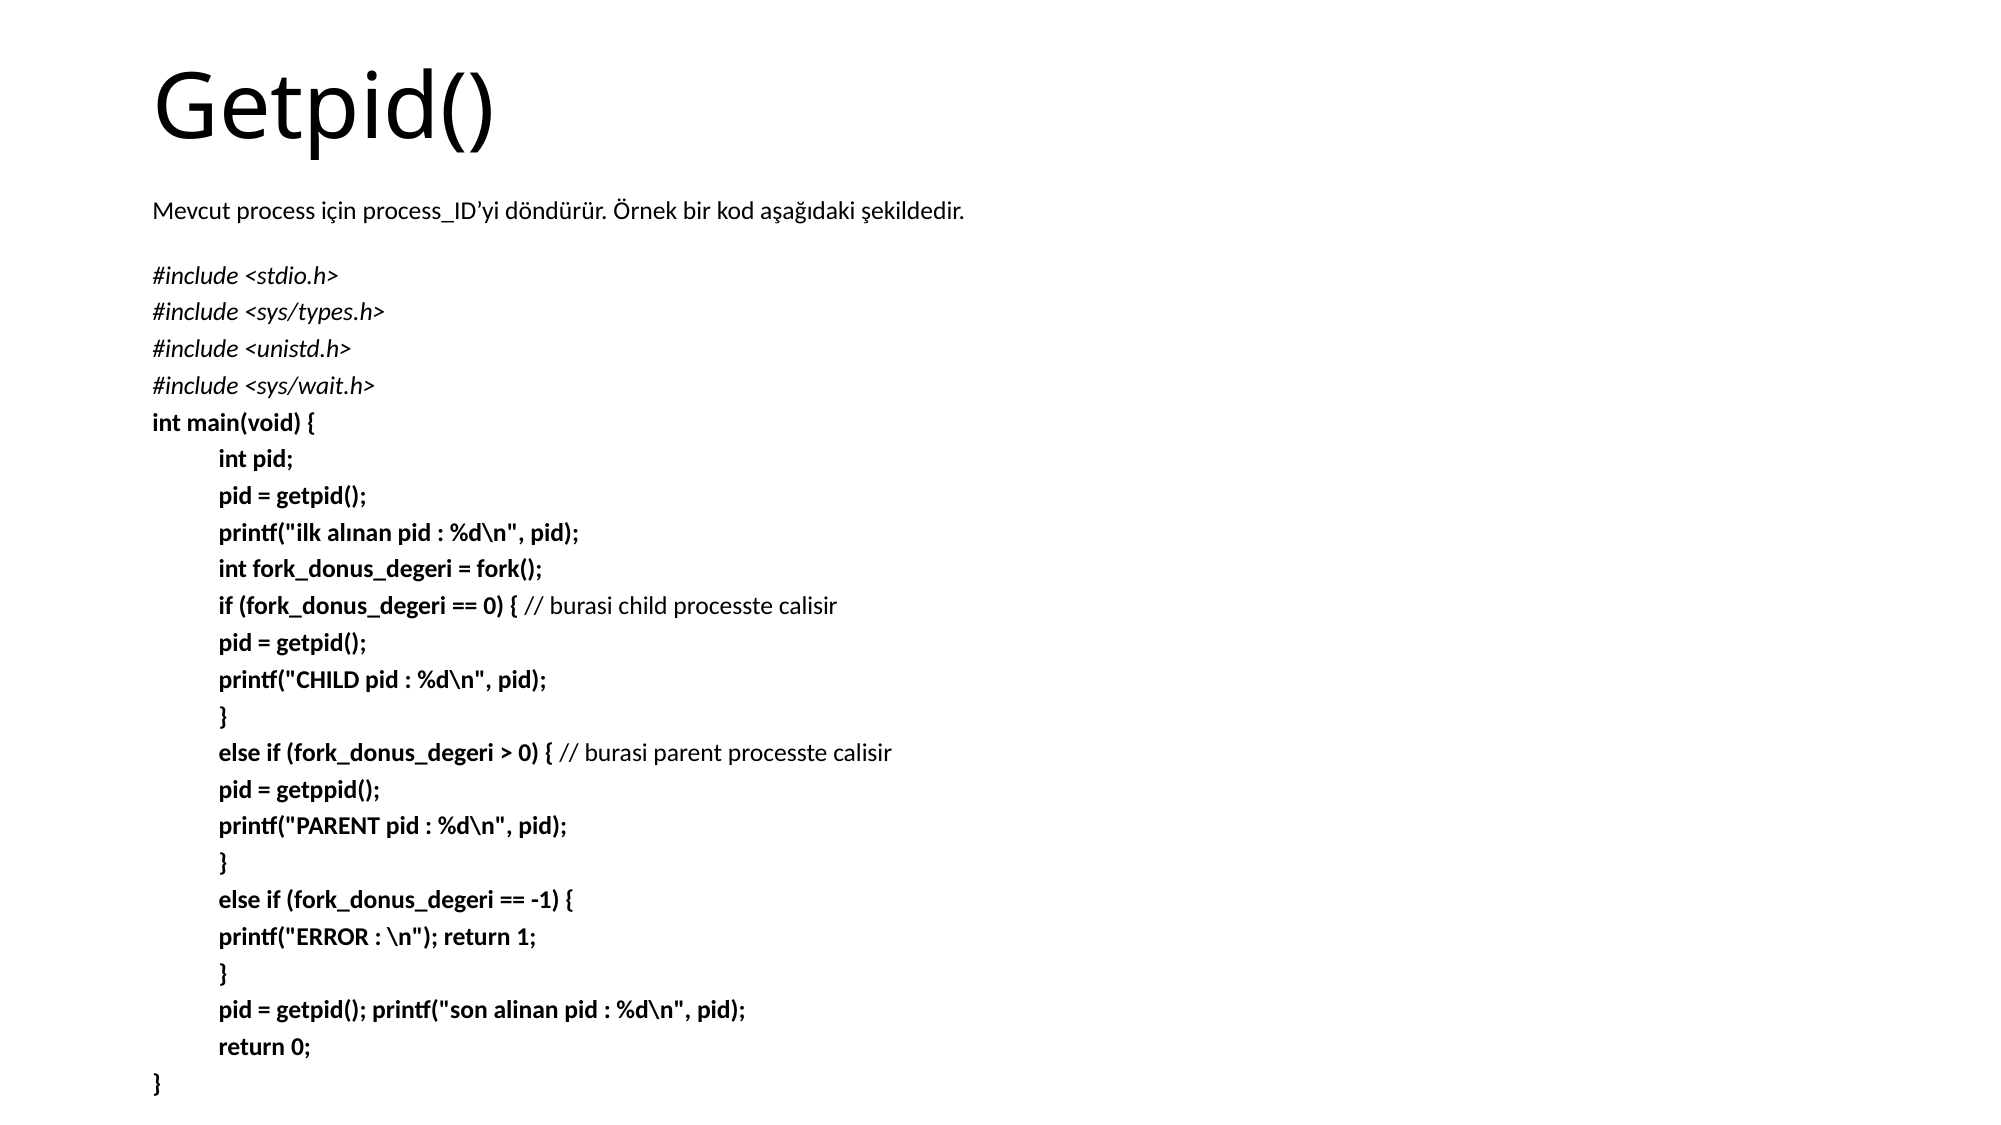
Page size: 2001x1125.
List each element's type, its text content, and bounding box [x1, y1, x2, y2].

list Mevcut process için process_ID’yi döndürür. Örnek bir kod aşağıdaki şekildedir. #include <stdio.h> #include <sys/types.h> #include <unistd.h> #include <sys/wait.h> int main(void) { int pid; pid = getpid(); printf("ilk alınan pid : %d\n", pid); int fork_donus_degeri = fork(); if (fork_donus_degeri == 0) { // burasi child processte calisir pid = getpid(); printf("CHILD pid : %d\n", pid); } else if (fork_donus_degeri > 0) { // burasi parent processte calisir pid = getppid(); printf("PARENT pid : %d\n", pid); } else if (fork_donus_degeri == -1) { printf("ERROR : \n"); return 1; } pid = getpid(); printf("son alinan pid : %d\n", pid); return 0; } [137, 149, 1863, 1125]
title Getpid() [137, 0, 1863, 149]
